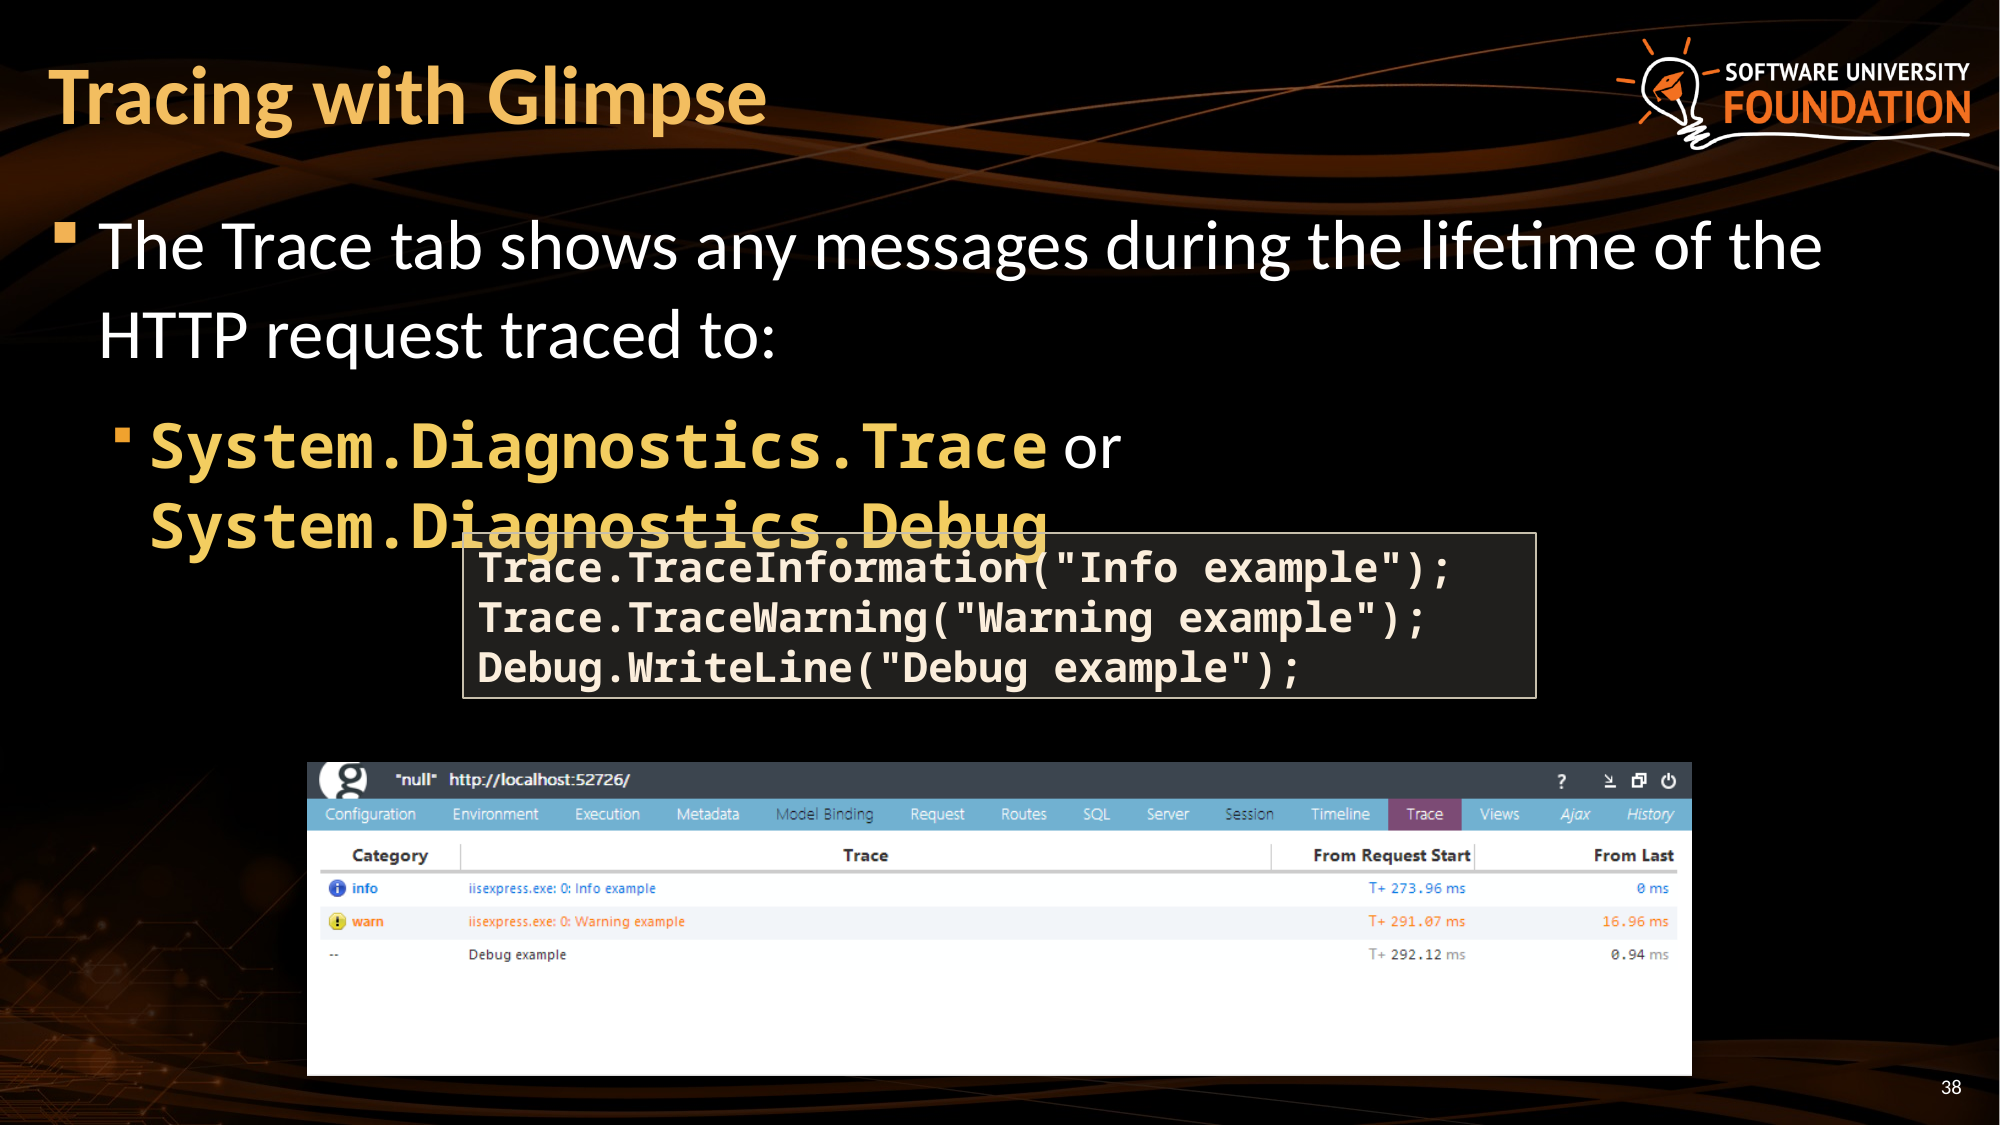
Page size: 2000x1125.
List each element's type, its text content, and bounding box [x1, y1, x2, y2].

picture [0, 0, 2000, 1125]
title Tracing with Glimpse [30, 6, 1602, 189]
list The Trace tab shows any messages during the lifetime of the HTTP request traced to: System.Diagnostics.Trace or System.Diagnostics.Debug [31, 188, 1968, 1103]
text_box Trace.TraceInformation("Info example"); Trace.TraceWarning("Warning example"); Debug.WriteLine("Debug example"); [463, 533, 1537, 699]
